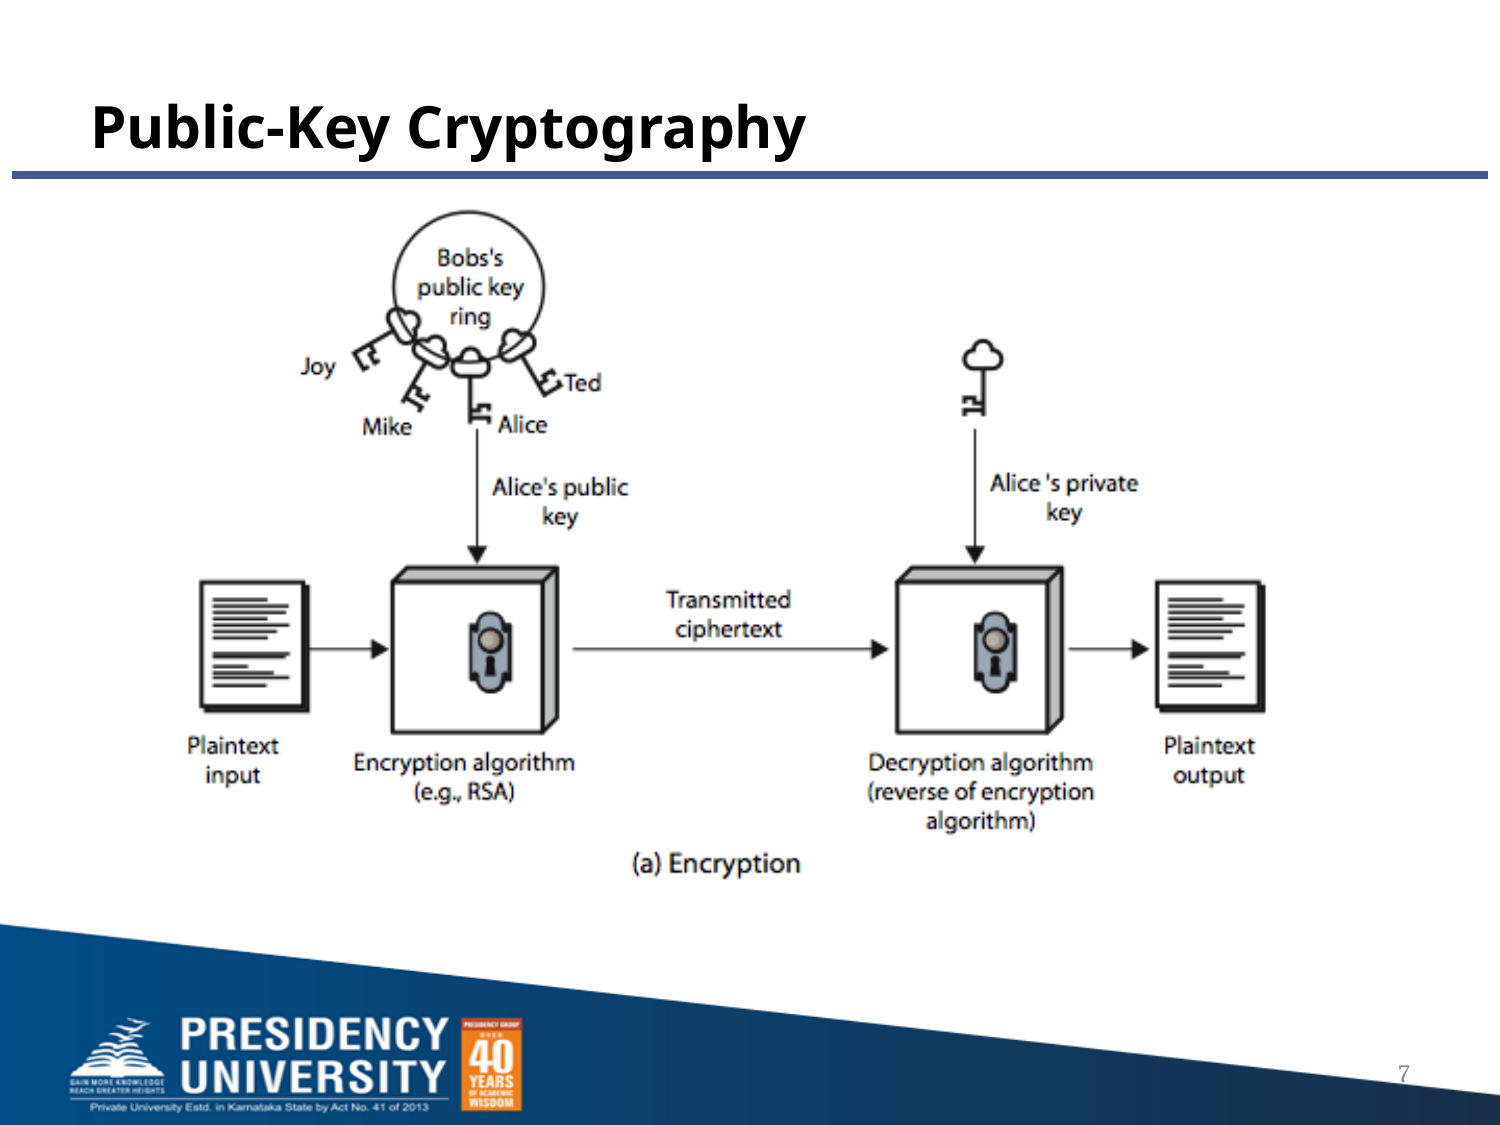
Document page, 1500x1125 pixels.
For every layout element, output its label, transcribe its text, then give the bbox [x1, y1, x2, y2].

slide_number 7 [1074, 1042, 1425, 1103]
picture [0, 921, 1500, 1125]
picture [87, 186, 1363, 892]
title Public-Key Cryptography [75, 50, 1425, 168]
